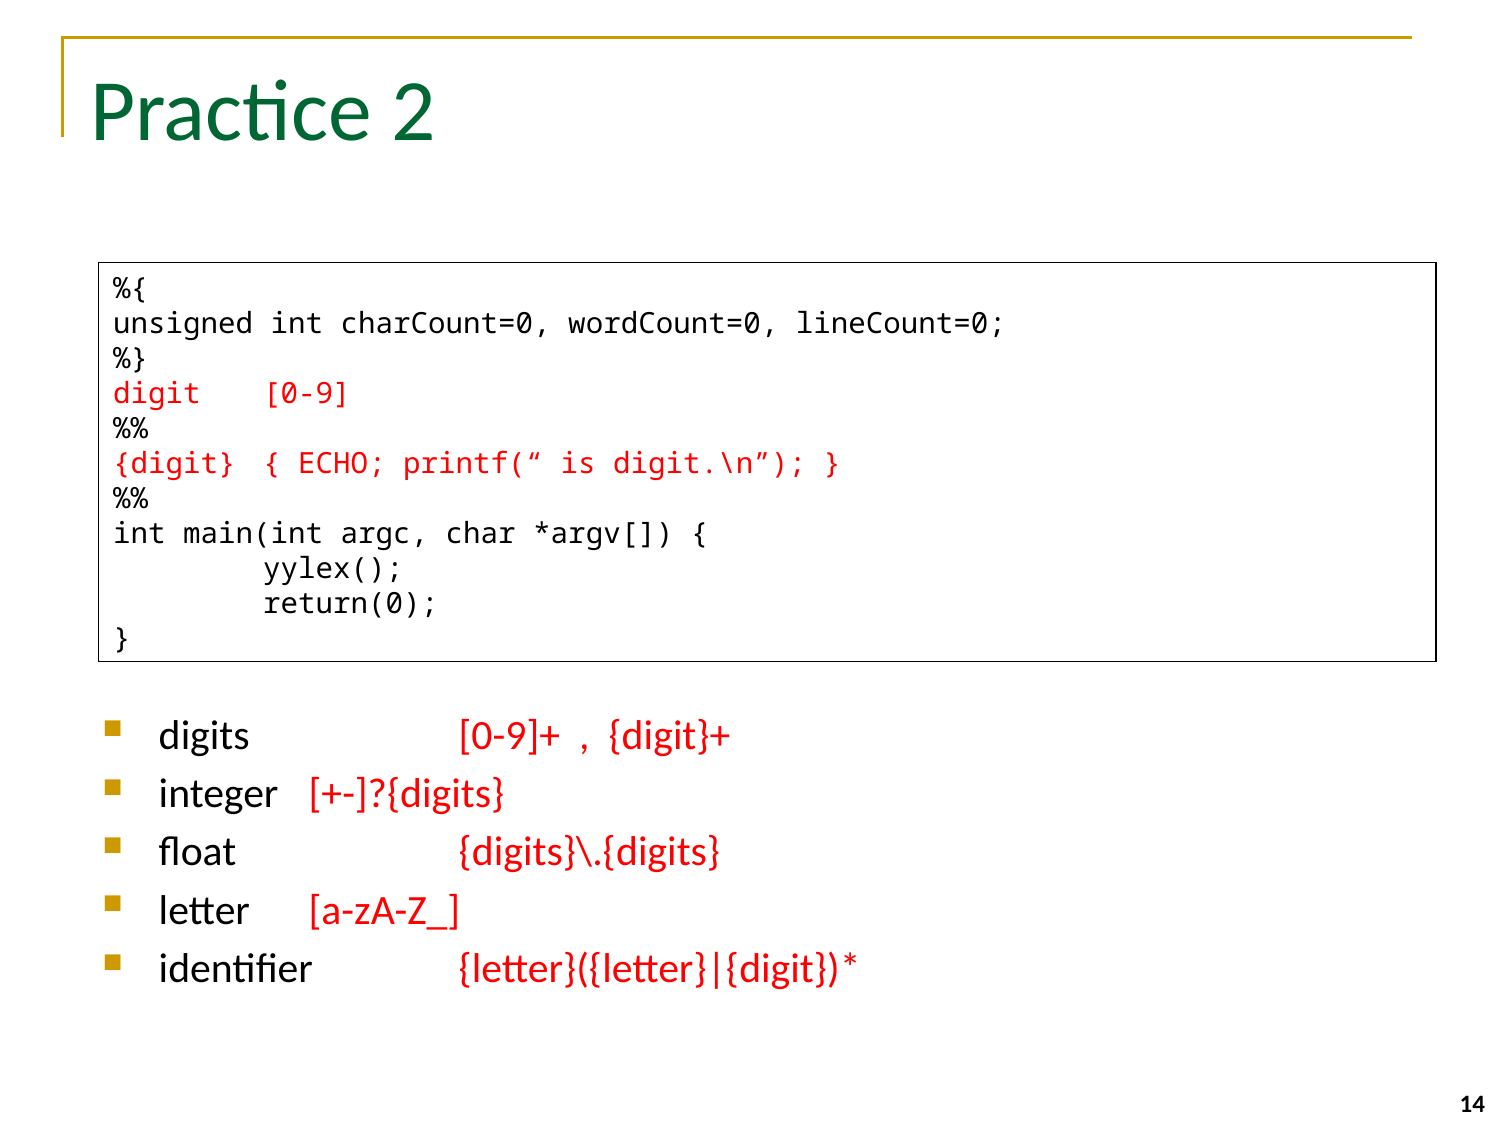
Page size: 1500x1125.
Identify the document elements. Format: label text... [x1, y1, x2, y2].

text_box %{ unsigned int charCount=0, wordCount=0, lineCount=0; %} digit [0-9] %% {digit} { ECHO; printf(“ is digit.\n”); } %% int main(int argc, char *argv[]) { yylex(); return(0); } [98, 262, 1436, 662]
list digits [0-9]+ , {digit}+ integer [+-]?{digits} float {digits}\.{digits} letter [a-zA-Z_] identifier {letter}({letter}|{digit})* [87, 699, 1438, 1006]
slide_number 14 [1149, 1050, 1500, 1125]
title Practice 2 [75, 45, 1425, 233]
